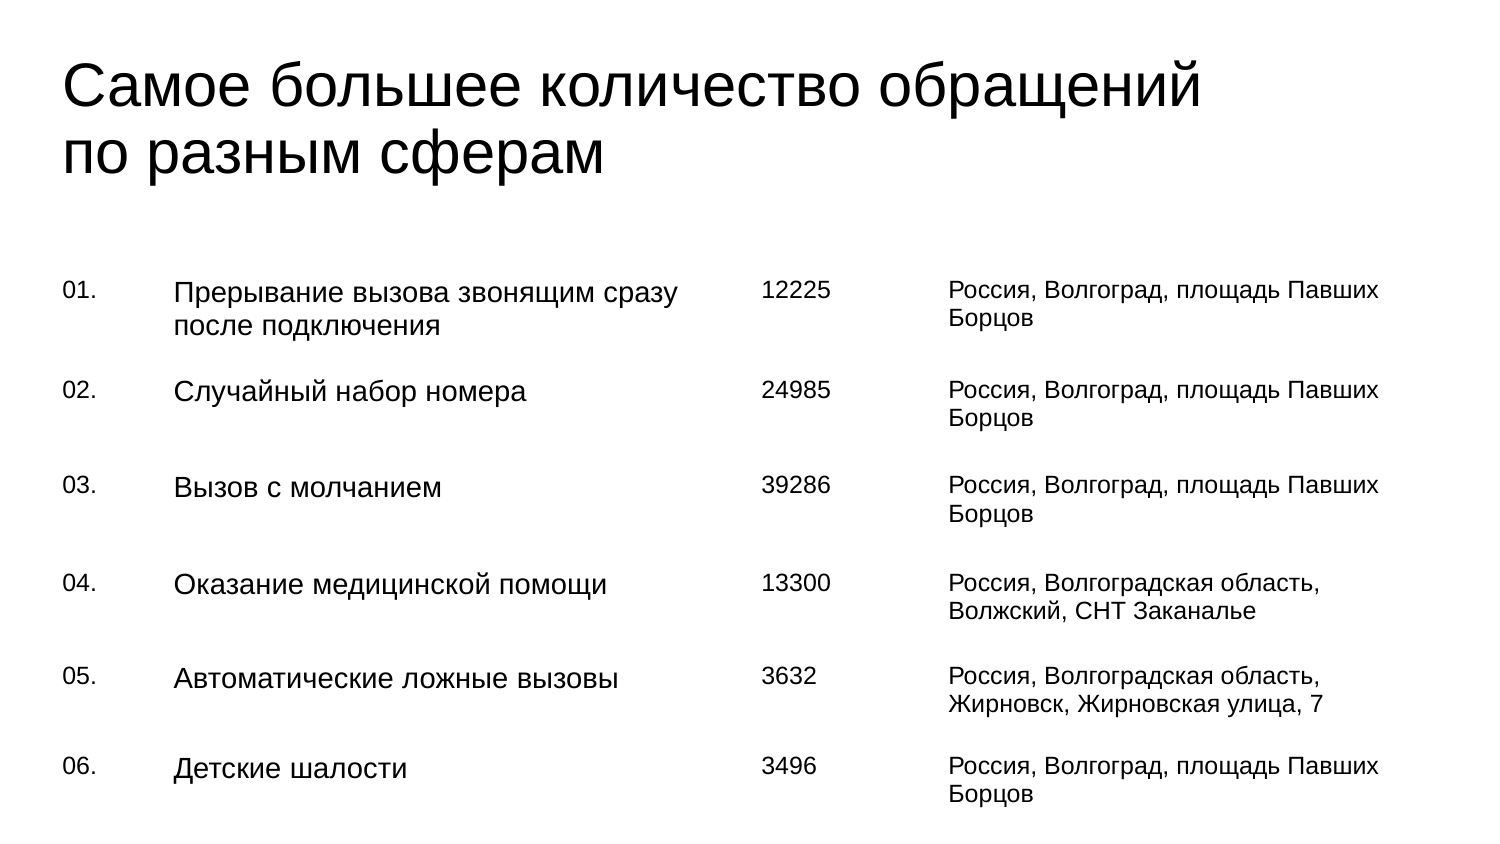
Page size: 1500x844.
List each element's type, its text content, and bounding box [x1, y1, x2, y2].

table_cell 3632 [750, 656, 937, 747]
table_cell Россия, Волгоградская область, Волжский, СНТ Заканалье [937, 563, 1449, 656]
table_cell Россия, Волгоград, площадь Павших Борцов [937, 466, 1449, 563]
table_header 01. [51, 270, 162, 370]
table_cell 05. [51, 656, 162, 747]
table_cell Детские шалости [162, 747, 750, 818]
table_cell Автоматические ложные вызовы [162, 656, 750, 747]
table_cell Россия, Волгоград, площадь Павших Борцов [937, 370, 1449, 466]
table_header Прерывание вызова звонящим сразу после подключения [162, 270, 750, 370]
table_cell 03. [51, 466, 162, 563]
table_cell 3496 [750, 747, 937, 818]
table_header 12225 [750, 270, 937, 370]
table_header Россия, Волгоград, площадь Павших Борцов [937, 270, 1449, 370]
table_cell Случайный набор номера [162, 370, 750, 466]
table_cell Россия, Волгоградская область, Жирновск, Жирновская улица, 7 [937, 656, 1449, 747]
table_cell Оказание медицинской помощи [162, 563, 750, 656]
title Самое большее количество обращений по разным сферам [51, 72, 1449, 167]
table_cell Вызов с молчанием [162, 466, 750, 563]
table_cell Россия, Волгоград, площадь Павших Борцов [937, 747, 1449, 818]
table_cell 06. [51, 747, 162, 818]
table_cell 02. [51, 370, 162, 466]
table_cell 13300 [750, 563, 937, 656]
table_cell 04. [51, 563, 162, 656]
table_cell 39286 [750, 466, 937, 563]
table_cell 24985 [750, 370, 937, 466]
